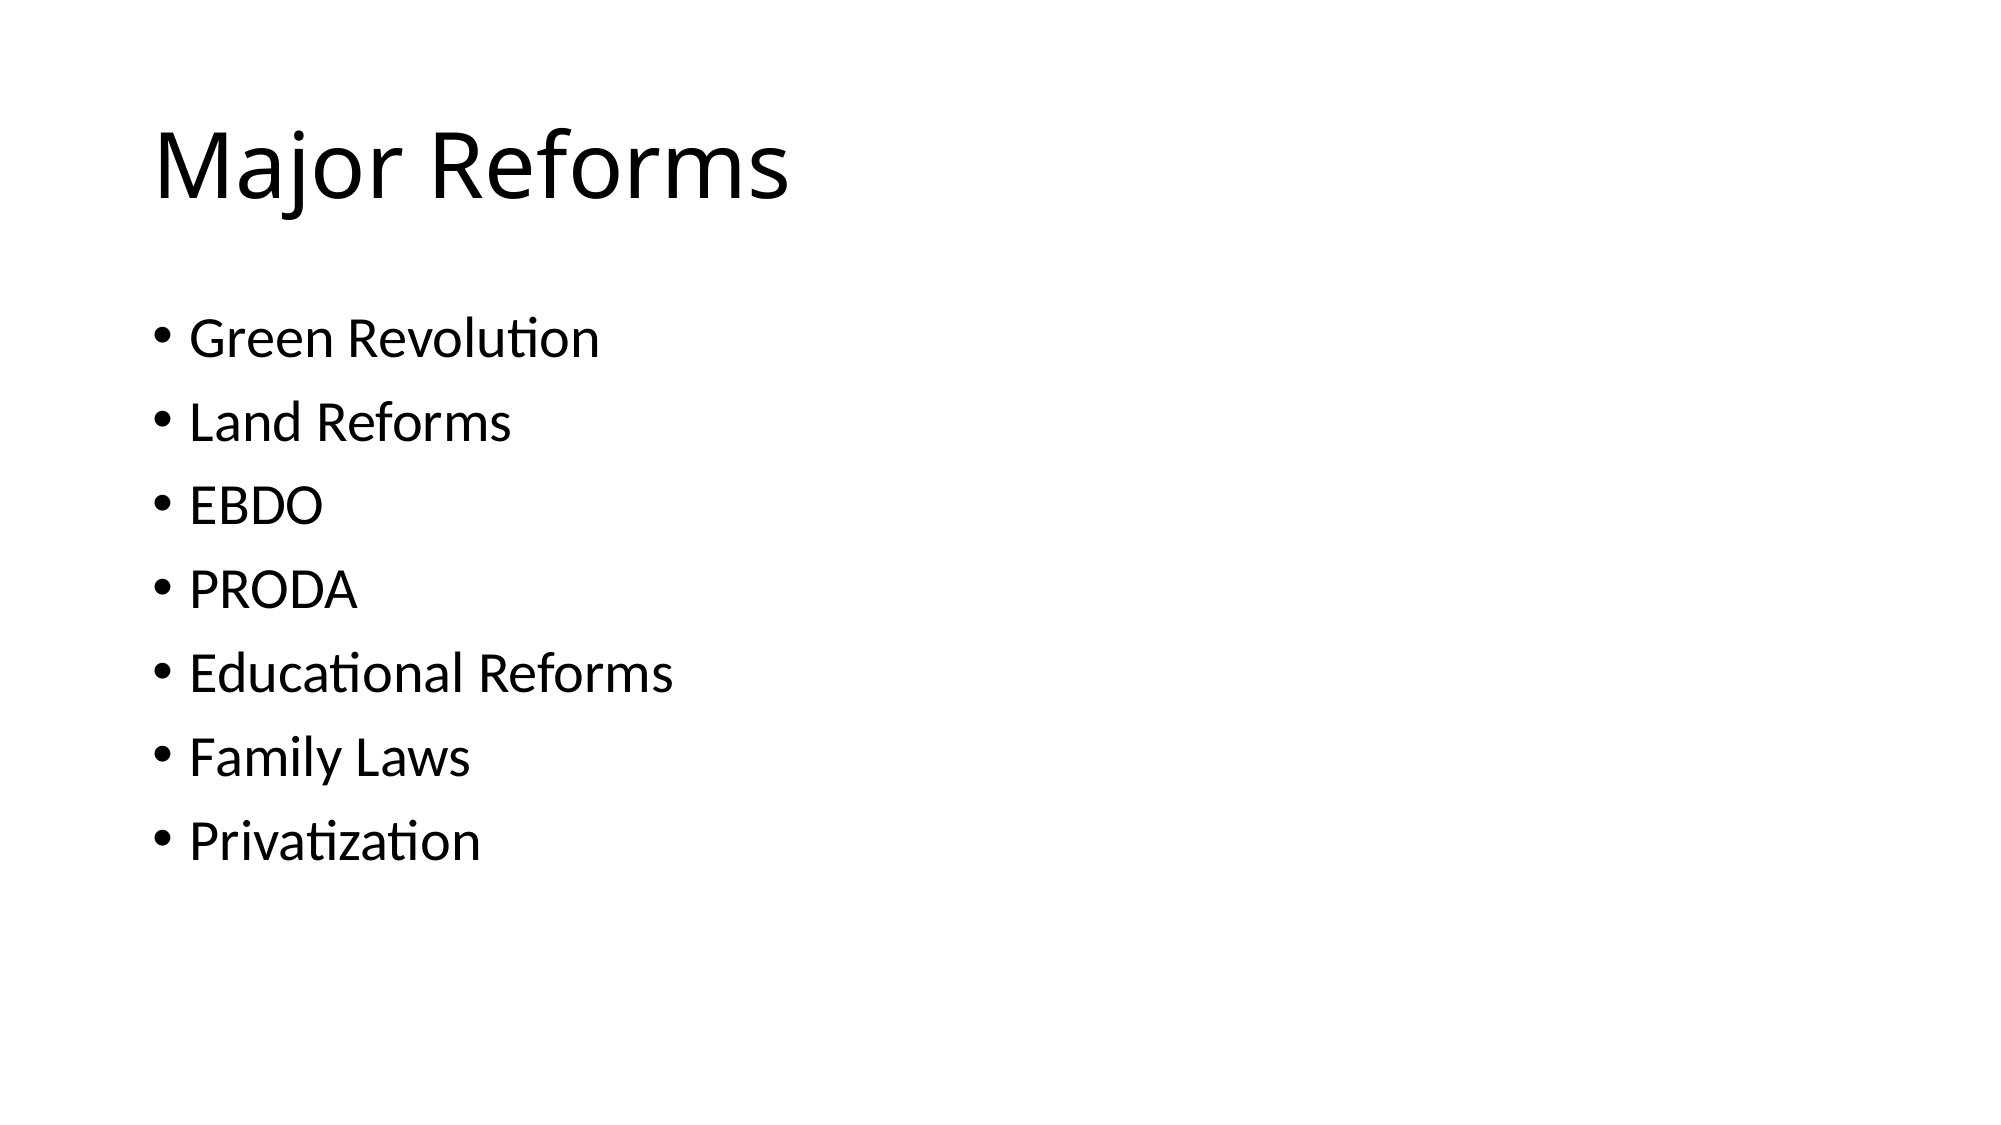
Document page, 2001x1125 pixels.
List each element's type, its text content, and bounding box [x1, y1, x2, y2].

title Major Reforms [137, 59, 1863, 278]
list Green Revolution Land Reforms EBDO PRODA Educational Reforms Family Laws Privatization [137, 299, 1863, 1014]
